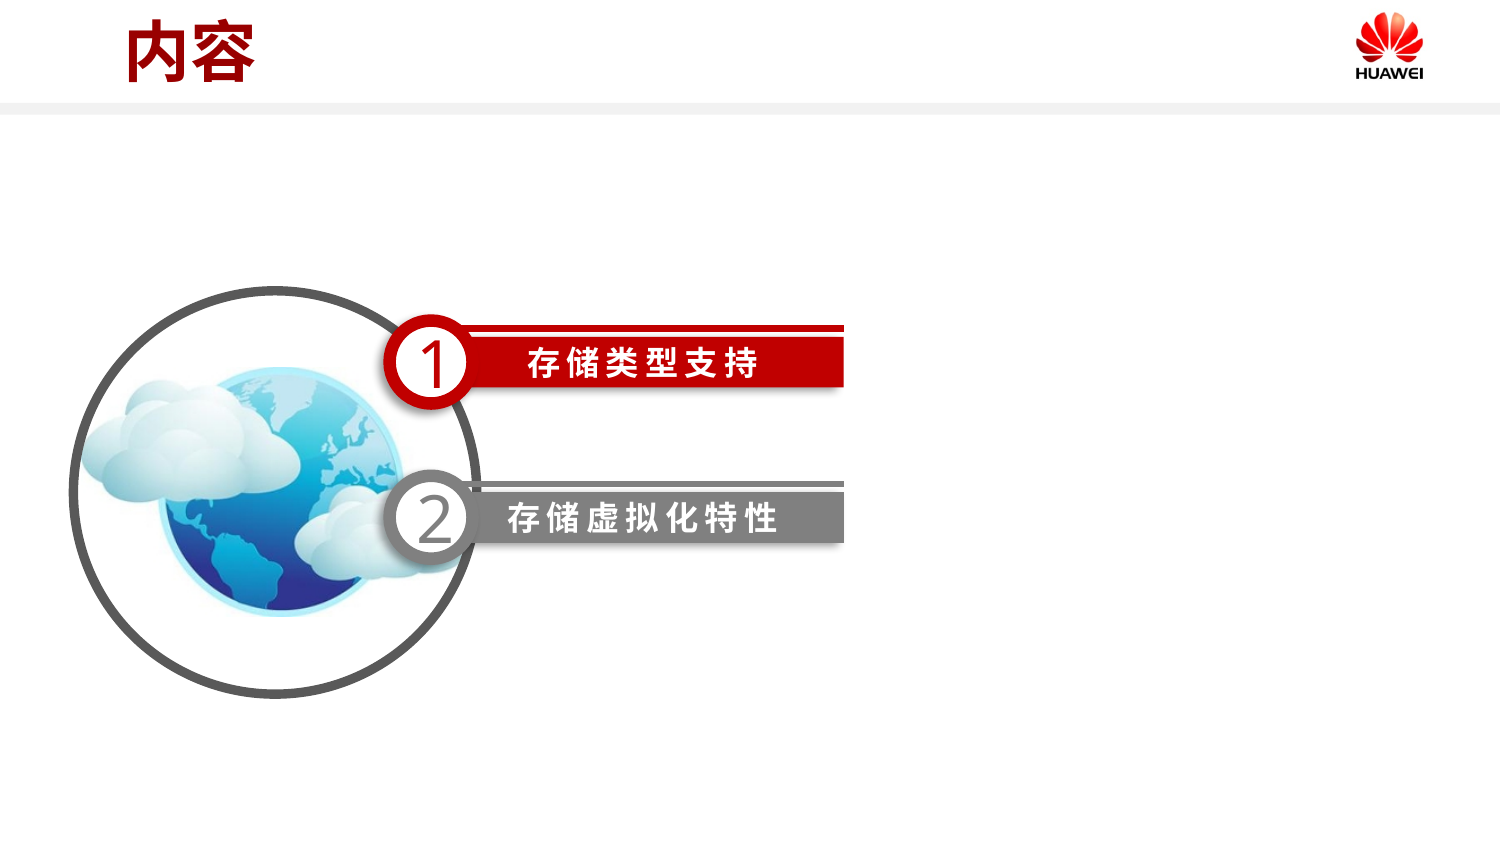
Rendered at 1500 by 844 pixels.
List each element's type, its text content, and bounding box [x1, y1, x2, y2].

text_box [441, 483, 844, 543]
text_box [123, 625, 428, 695]
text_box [441, 328, 844, 388]
text_box [117, 290, 395, 366]
picture [1376, 0, 1436, 92]
picture [81, 367, 465, 617]
text_box [468, 433, 477, 481]
title 内容 [123, 0, 1376, 104]
text_box 1 [389, 320, 452, 366]
